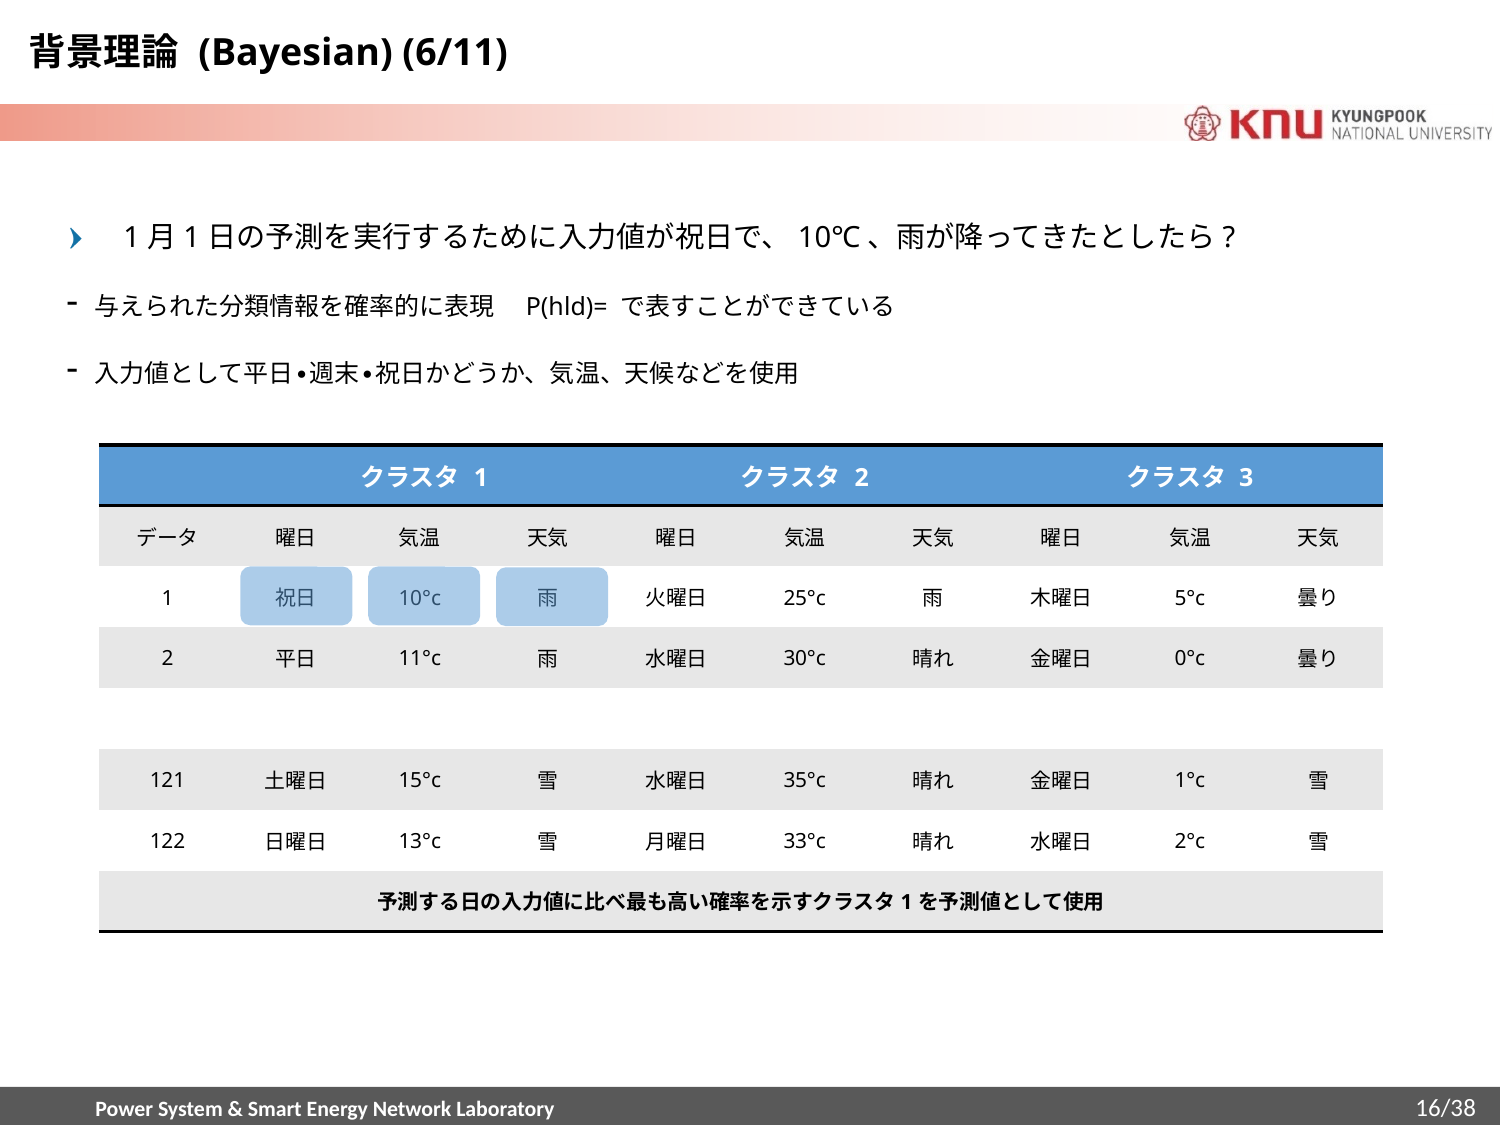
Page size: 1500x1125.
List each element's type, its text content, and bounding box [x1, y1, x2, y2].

text_box 背景理論 (Bayesian) (6/11) [17, 29, 730, 78]
text_box [239, 565, 354, 627]
slide_number 16/38 [1153, 1076, 1492, 1125]
picture [1184, 105, 1492, 141]
picture [66, 221, 84, 250]
text_box [367, 565, 482, 627]
text_box [495, 566, 610, 628]
